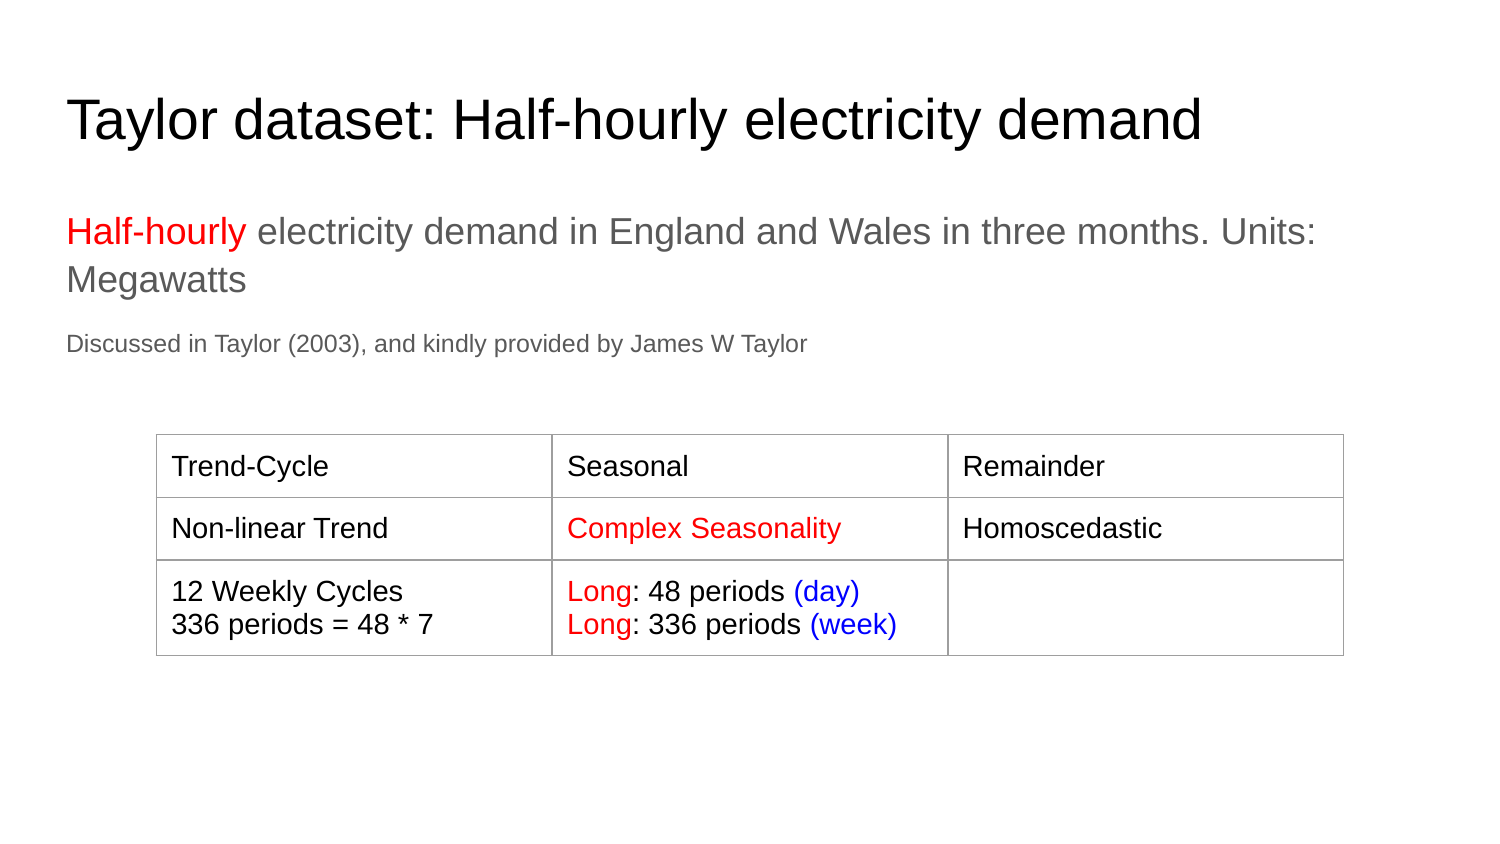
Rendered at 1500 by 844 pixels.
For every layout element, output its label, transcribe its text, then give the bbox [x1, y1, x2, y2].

table_cell Complex Seasonality [553, 498, 947, 559]
table_cell Long: 48 periods (day) Long: 336 periods (week) [553, 561, 947, 655]
table_header Seasonal [553, 435, 947, 497]
table_cell Non-linear Trend [157, 498, 551, 559]
table_cell [949, 561, 1343, 655]
table_cell Homoscedastic [949, 498, 1343, 559]
table_header Trend-Cycle [157, 435, 551, 497]
table_cell 12 Weekly Cycles 336 periods = 48 * 7 [157, 561, 551, 655]
title Taylor dataset: Half-hourly electricity demand [51, 72, 1449, 167]
table_header Remainder [949, 435, 1343, 497]
list Half-hourly electricity demand in England and Wales in three months. Units: Megawatts Discussed in Taylor (2003), and kindly provided by James W Taylor [51, 189, 1449, 750]
